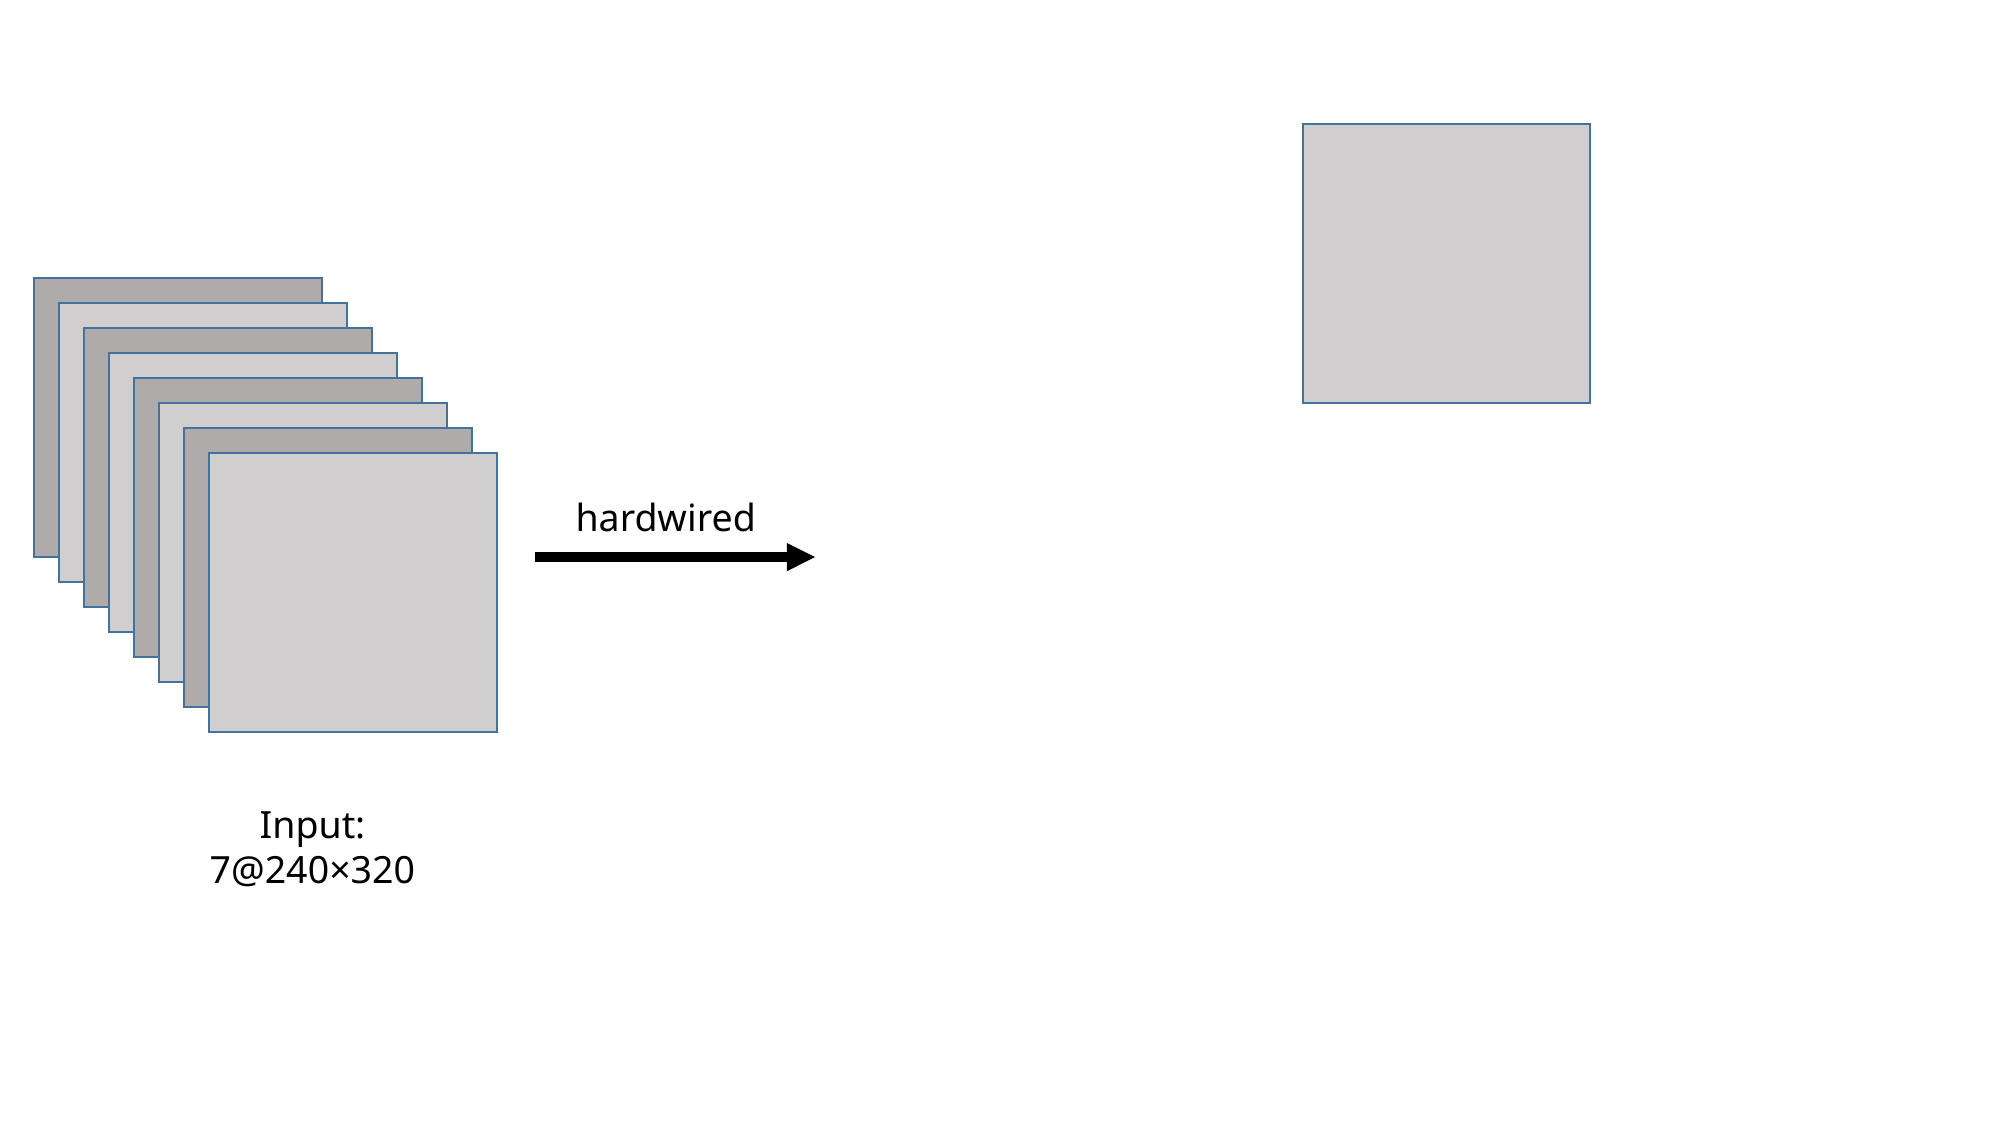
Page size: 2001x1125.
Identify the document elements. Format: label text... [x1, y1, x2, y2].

text_box [158, 402, 448, 683]
text_box [83, 327, 373, 608]
text_box [58, 302, 348, 583]
text_box [133, 377, 423, 658]
text_box hardwired [534, 487, 797, 547]
text_box Input: 7@240×320 [178, 793, 447, 899]
text_box [183, 427, 473, 708]
text_box [108, 352, 398, 633]
text_box [208, 452, 498, 733]
text_box [1302, 123, 1591, 404]
text_box [33, 277, 323, 558]
